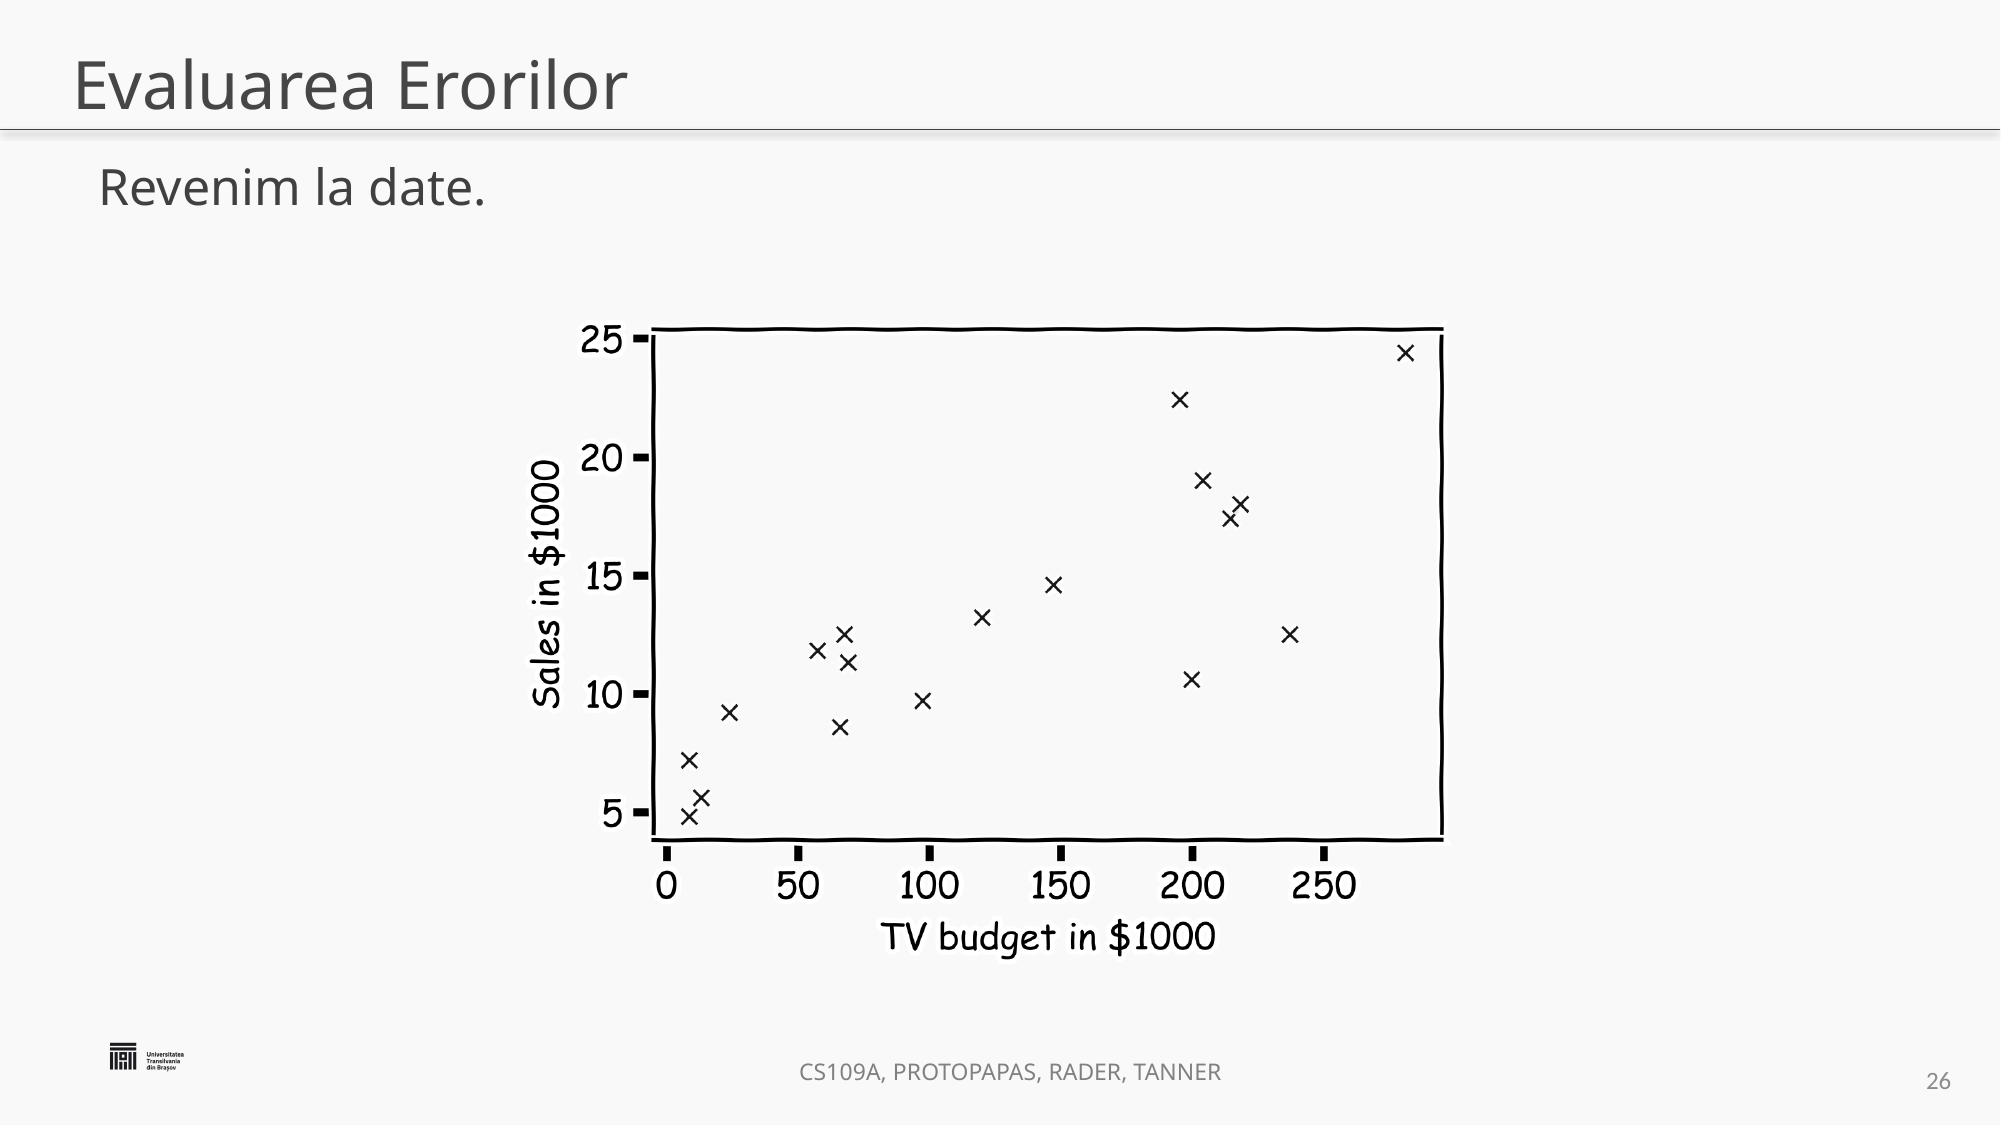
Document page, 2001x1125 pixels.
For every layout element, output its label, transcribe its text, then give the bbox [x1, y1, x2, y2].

picture [99, 1032, 200, 1080]
text_box [1173, 1038, 1204, 1100]
picture [428, 239, 1555, 991]
slide_number 25 [1500, 1050, 1967, 1110]
title Evaluarea Erorilor [57, 35, 1943, 162]
text_box Revenim la date. [83, 147, 502, 223]
